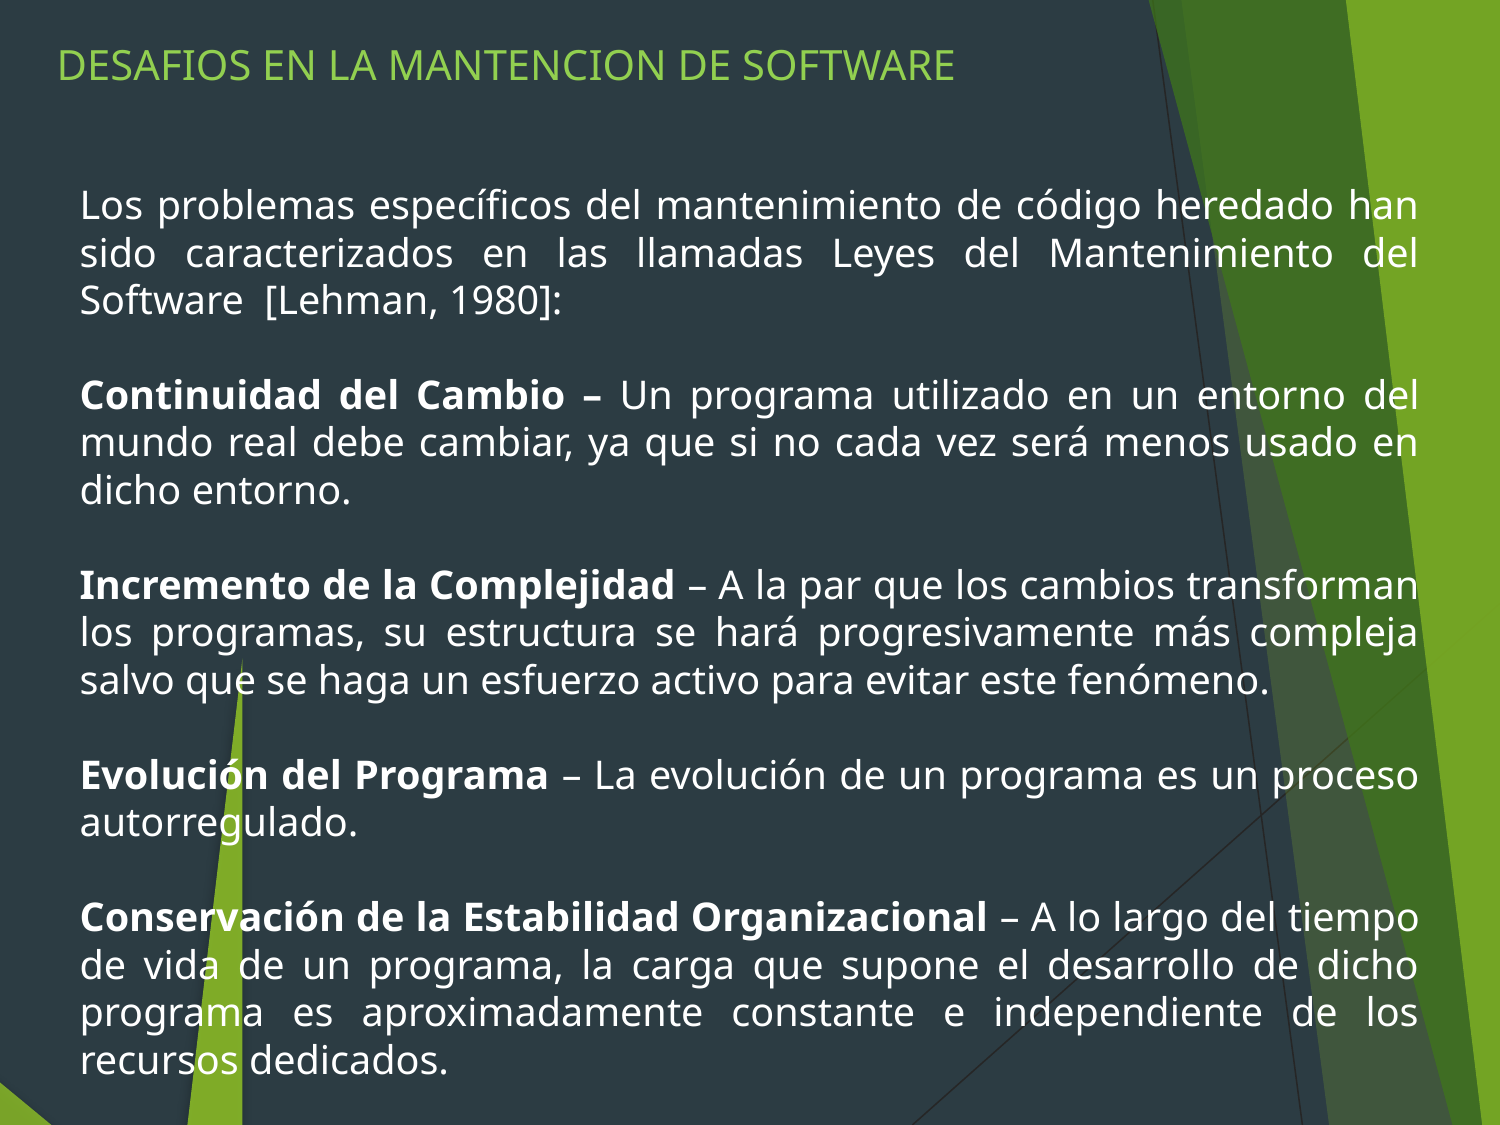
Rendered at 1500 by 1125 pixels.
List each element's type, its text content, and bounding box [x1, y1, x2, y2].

text_box Los problemas específicos del mantenimiento de código heredado han sido caracterizados en las llamadas Leyes del Mantenimiento del Software [Lehman, 1980]: Continuidad del Cambio – Un programa utilizado en un entorno del mundo real debe cambiar, ya que si no cada vez será menos usado en dicho entorno. Incremento de la Complejidad – A la par que los cambios transforman los programas, su estructura se hará progresivamente más compleja salvo que se haga un esfuerzo activo para evitar este fenómeno. Evolución del Programa – La evolución de un programa es un proceso autorregulado. Conservación de la Estabilidad Organizacional – A lo largo del tiempo de vida de un programa, la carga que supone el desarrollo de dicho programa es aproximadamente constante e independiente de los recursos dedicados. [64, 172, 1436, 1090]
text_box DESAFIOS EN LA MANTENCION DE SOFTWARE [41, 30, 1318, 96]
